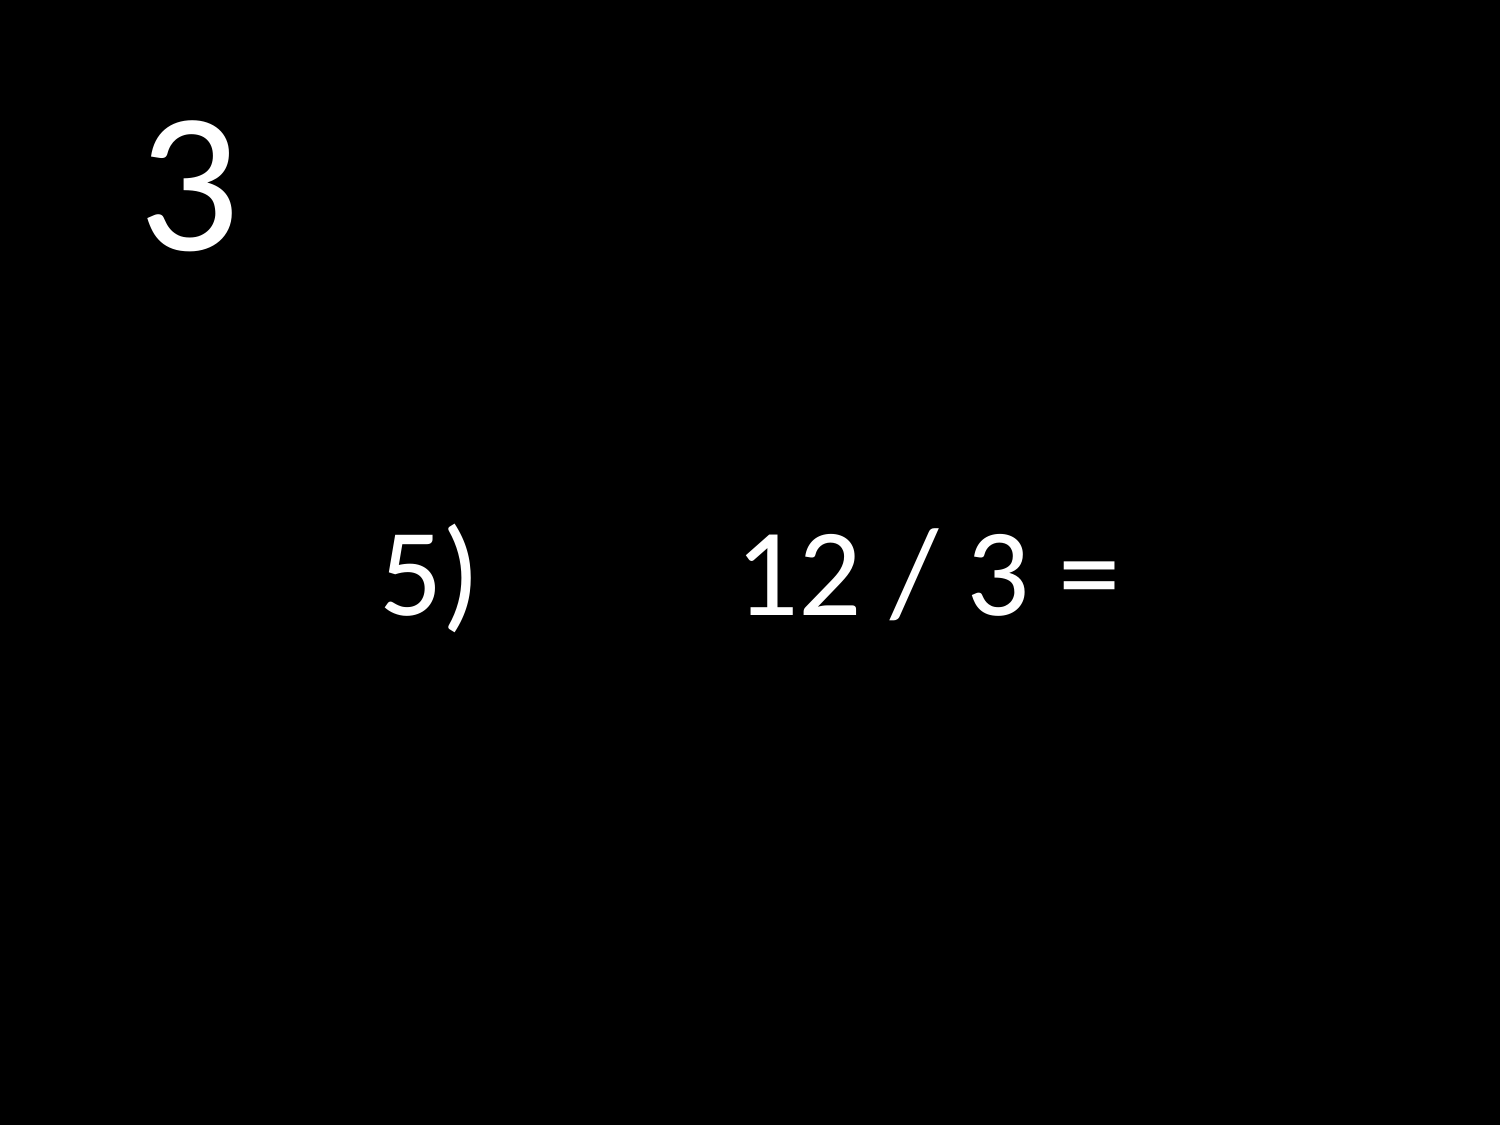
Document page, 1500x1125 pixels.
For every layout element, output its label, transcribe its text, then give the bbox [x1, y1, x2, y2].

title 3 [54, 45, 325, 297]
list 5) 12 / 3 = [75, 483, 1425, 742]
